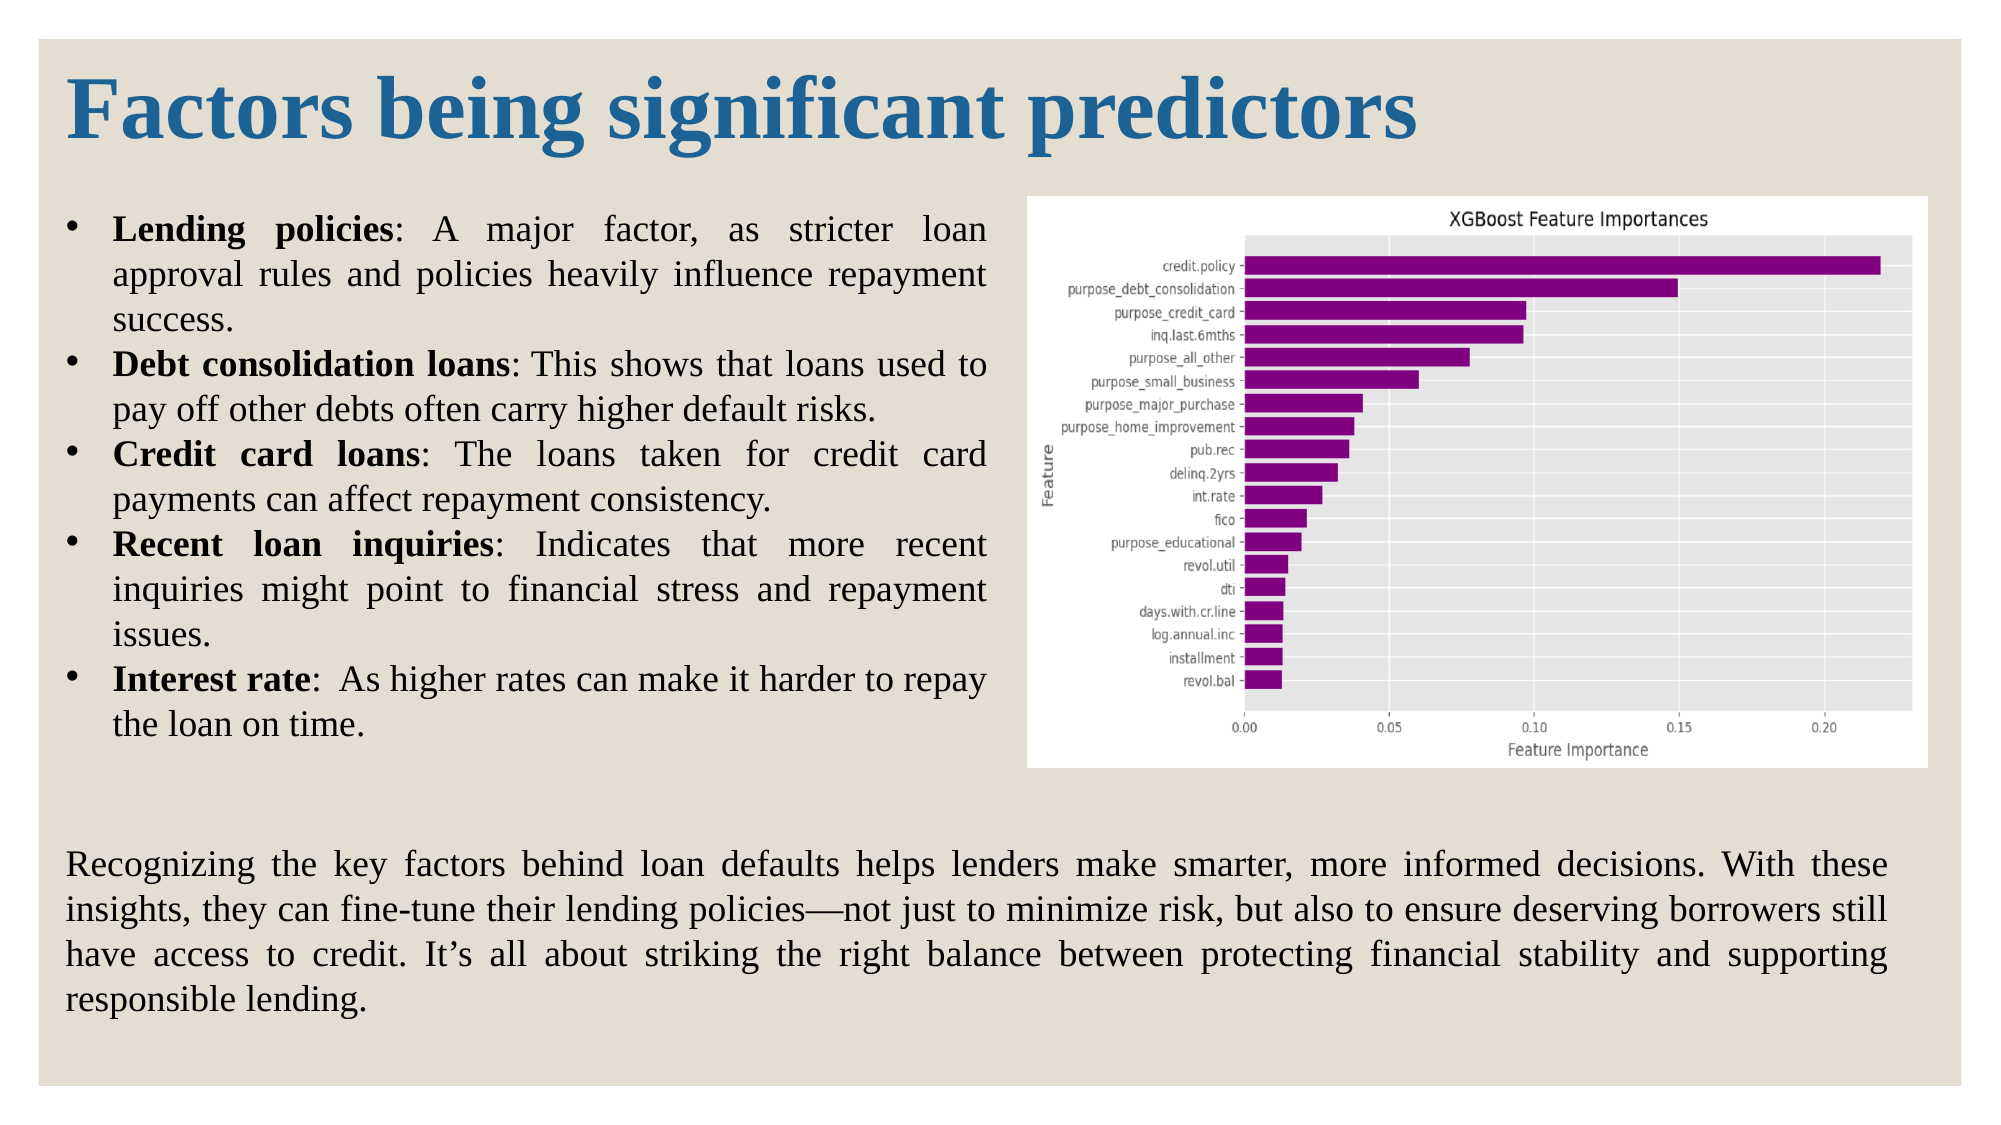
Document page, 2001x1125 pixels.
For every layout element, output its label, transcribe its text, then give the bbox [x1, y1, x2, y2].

text_box Recognizing the key factors behind loan defaults helps lenders make smarter, more informed decisions. With these insights, they can fine-tune their lending policies—not just to minimize risk, but also to ensure deserving borrowers still have access to credit. It’s all about striking the right balance between protecting financial stability and supporting responsible lending. [50, 831, 1906, 1027]
text_box Lending policies: A major factor, as stricter loan approval rules and policies heavily influence repayment success. Debt consolidation loans: This shows that loans used to pay off other debts often carry higher default risks. Credit card loans: The loans taken for credit card payments can affect repayment consistency. Recent loan inquiries: Indicates that more recent inquiries might point to financial stress and repayment issues. Interest rate: As higher rates can make it harder to repay the loan on time. [50, 195, 1004, 796]
picture [1027, 196, 1928, 768]
text_box Factors being significant predictors [51, 59, 1863, 196]
